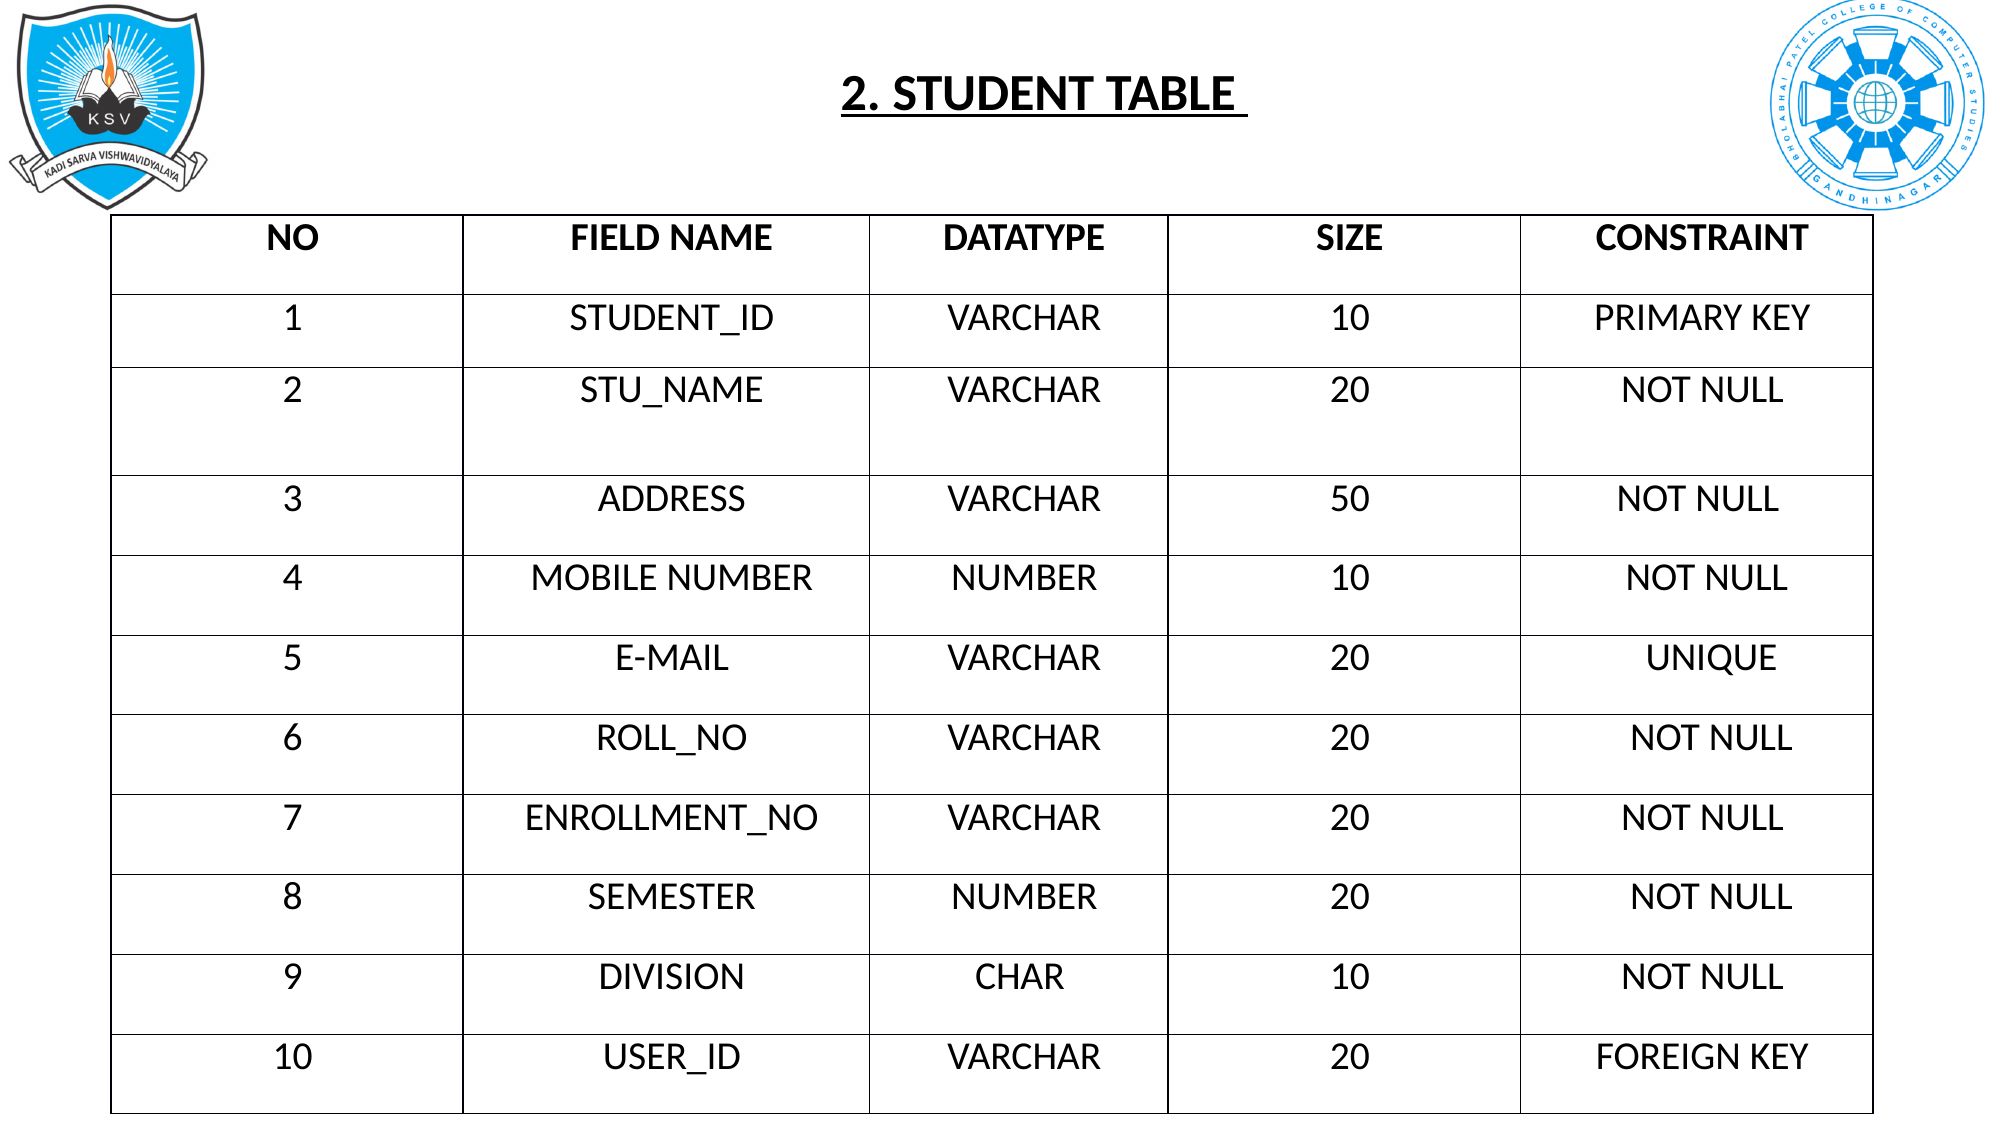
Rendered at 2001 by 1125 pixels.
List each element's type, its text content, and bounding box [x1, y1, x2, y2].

table_cell NOT NULL [1521, 795, 1872, 874]
table_header CONSTRAINT [1521, 216, 1872, 294]
table_cell CHAR [870, 955, 1167, 1034]
table_cell NOT NULL [1521, 715, 1872, 794]
table_cell 6 [112, 715, 462, 794]
table_cell 20 [1169, 795, 1520, 874]
table_cell 10 [112, 1035, 462, 1113]
table_cell 20 [1169, 368, 1520, 475]
table_cell VARCHAR [870, 476, 1167, 555]
table_cell 5 [112, 636, 462, 714]
table_cell VARCHAR [870, 1035, 1167, 1113]
table_cell NOT NULL [1521, 556, 1872, 635]
table_cell VARCHAR [870, 295, 1167, 367]
table_cell SEMESTER [464, 875, 869, 954]
table_cell VARCHAR [870, 795, 1167, 874]
table_header NO [112, 216, 462, 294]
table_cell DIVISION [464, 955, 869, 1034]
table_cell 20 [1169, 1035, 1520, 1113]
table_cell 10 [1169, 955, 1520, 1034]
table_cell 8 [112, 875, 462, 954]
table_cell 20 [1169, 875, 1520, 954]
table_cell FOREIGN KEY [1521, 1035, 1872, 1113]
table_cell 4 [112, 556, 462, 635]
text_box 2. STUDENT TABLE [667, 0, 1421, 129]
table_header SIZE [1169, 216, 1520, 294]
table_cell 1 [112, 295, 462, 367]
table_cell VARCHAR [870, 715, 1167, 794]
table_cell UNIQUE [1521, 636, 1872, 714]
picture [0, 0, 216, 215]
table_cell VARCHAR [870, 636, 1167, 714]
table_cell NUMBER [870, 875, 1167, 954]
table_cell ENROLLMENT_NO [464, 795, 869, 874]
table_cell VARCHAR [870, 368, 1167, 475]
table_cell 9 [112, 955, 462, 1034]
table_cell ADDRESS [464, 476, 869, 555]
table_header FIELD NAME [464, 216, 869, 294]
table_cell STU_NAME [464, 368, 869, 475]
table_cell NUMBER [870, 556, 1167, 635]
table_cell 10 [1169, 556, 1520, 635]
table_cell MOBILE NUMBER [464, 556, 869, 635]
table_cell 10 [1169, 295, 1520, 367]
table_cell 20 [1169, 636, 1520, 714]
table_cell PRIMARY KEY [1521, 295, 1872, 367]
table_cell NOT NULL [1521, 875, 1872, 954]
table_cell NOT NULL [1521, 476, 1872, 555]
table_cell 50 [1169, 476, 1520, 555]
table_cell NOT NULL [1521, 955, 1872, 1034]
table_cell ROLL_NO [464, 715, 869, 794]
table_cell STUDENT_ID [464, 295, 869, 367]
table_cell NOT NULL [1521, 368, 1872, 475]
picture [1769, 0, 1985, 211]
table_cell E-MAIL [464, 636, 869, 714]
table_cell 2 [112, 368, 462, 475]
table_cell USER_ID [464, 1035, 869, 1113]
table_cell 7 [112, 795, 462, 874]
table_header DATATYPE [870, 216, 1167, 294]
table_cell 3 [112, 476, 462, 555]
table_cell 20 [1169, 715, 1520, 794]
